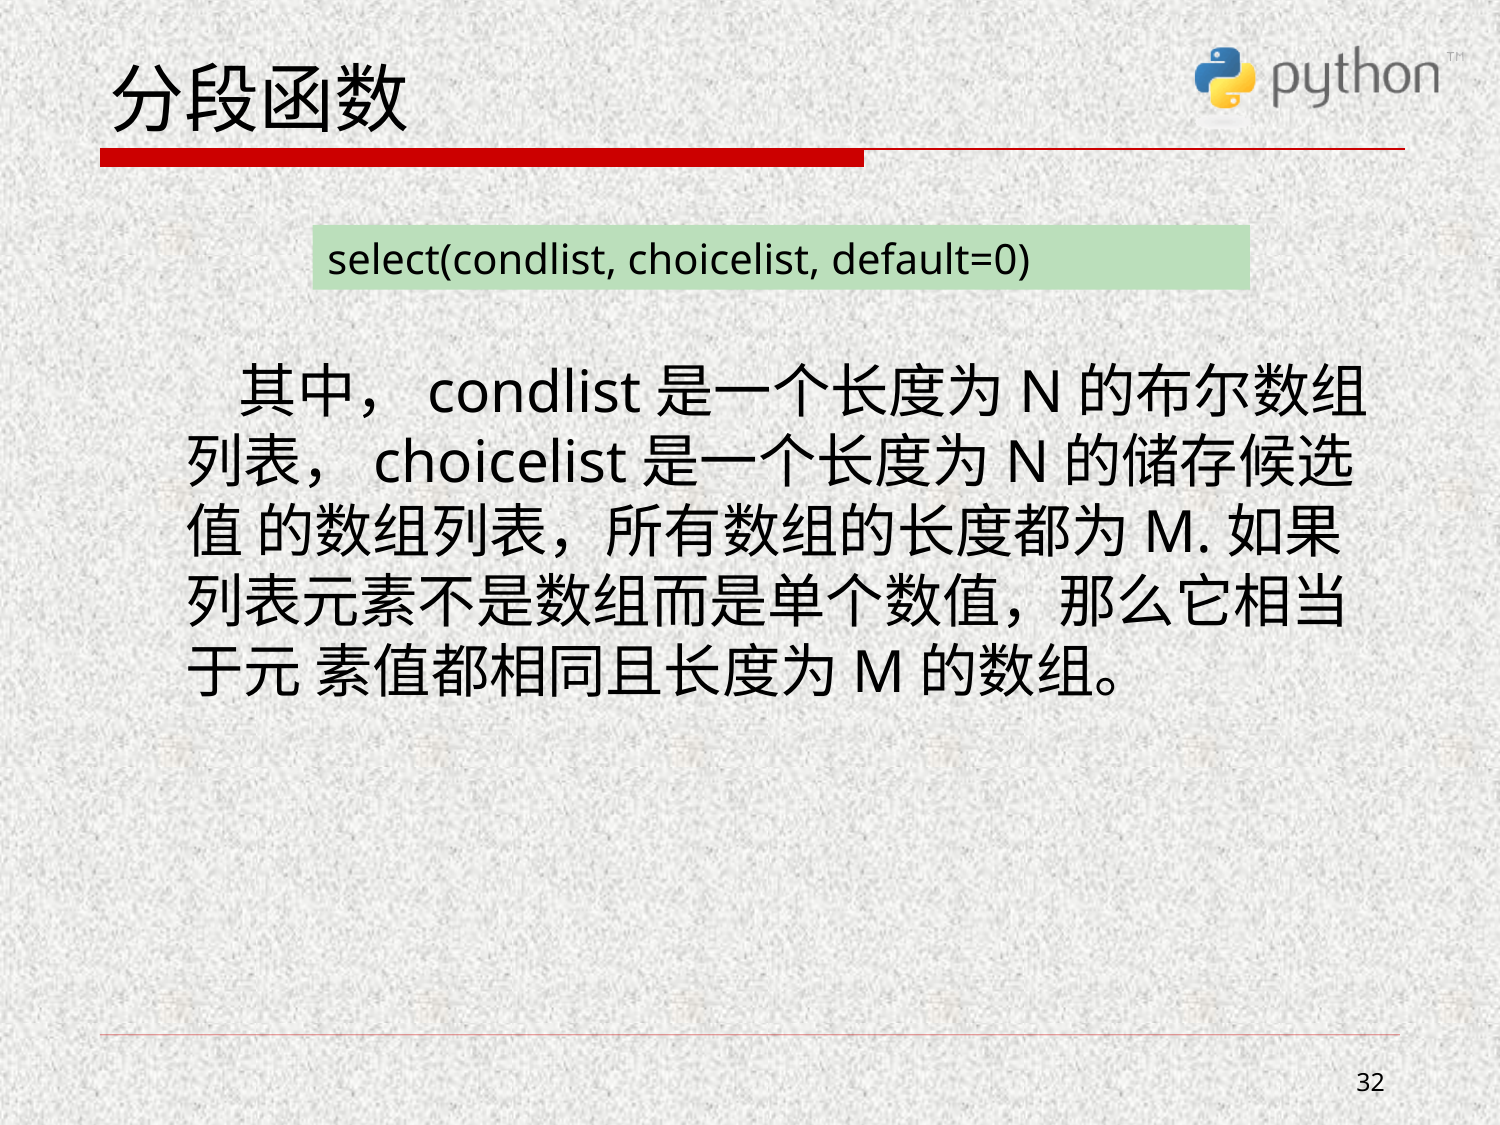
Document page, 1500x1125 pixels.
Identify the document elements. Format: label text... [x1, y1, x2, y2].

list 其中，condlist是一个长度为N的布尔数组列表，choicelist是一个长度为N的储存候选值 的数组列表，所有数组的长度都为M.如果列表元素不是数组而是单个数值，那么它相当于元 素值都相同且长度为M的数组。 [92, 172, 1406, 988]
slide_number 32 [1074, 1058, 1401, 1103]
text_box select(condlist, choicelist, default=0) [312, 224, 1250, 290]
title 分段函数 [94, 50, 1407, 149]
picture [0, 0, 1500, 1125]
